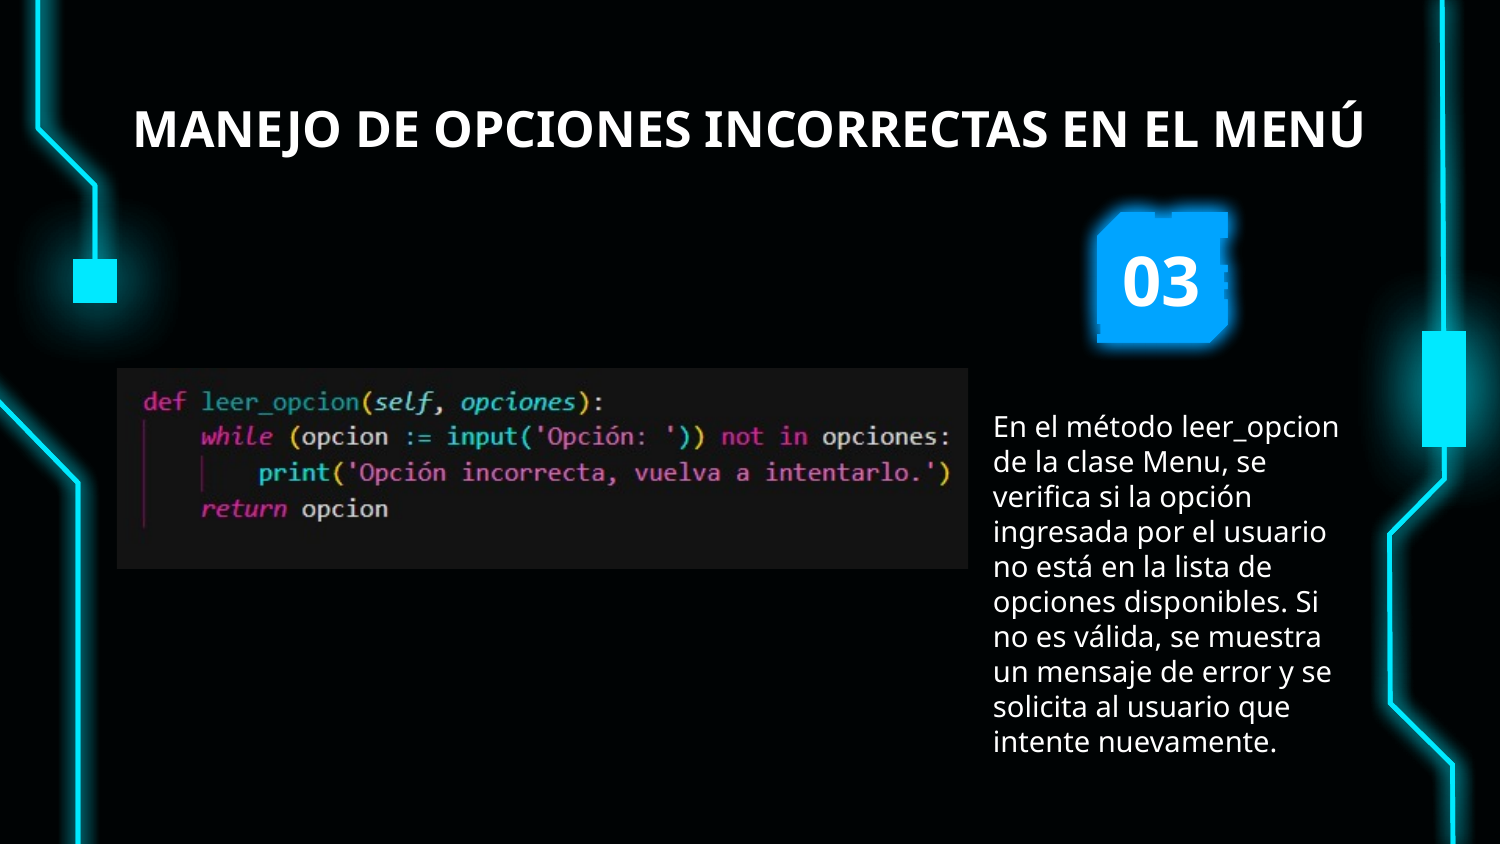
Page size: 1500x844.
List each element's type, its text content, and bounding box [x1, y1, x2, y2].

title MANEJO DE OPCIONES INCORRECTAS EN EL MENÚ [116, 88, 1383, 167]
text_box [1096, 211, 1228, 343]
text_box En el método leer_opcion de la clase Menu, se verifica si la opción ingresada por el usuario no está en la lista de opciones disponibles. Si no es válida, se muestra un mensaje de error y se solicita al usuario que intente nuevamente. [977, 408, 1367, 844]
picture [116, 367, 969, 569]
